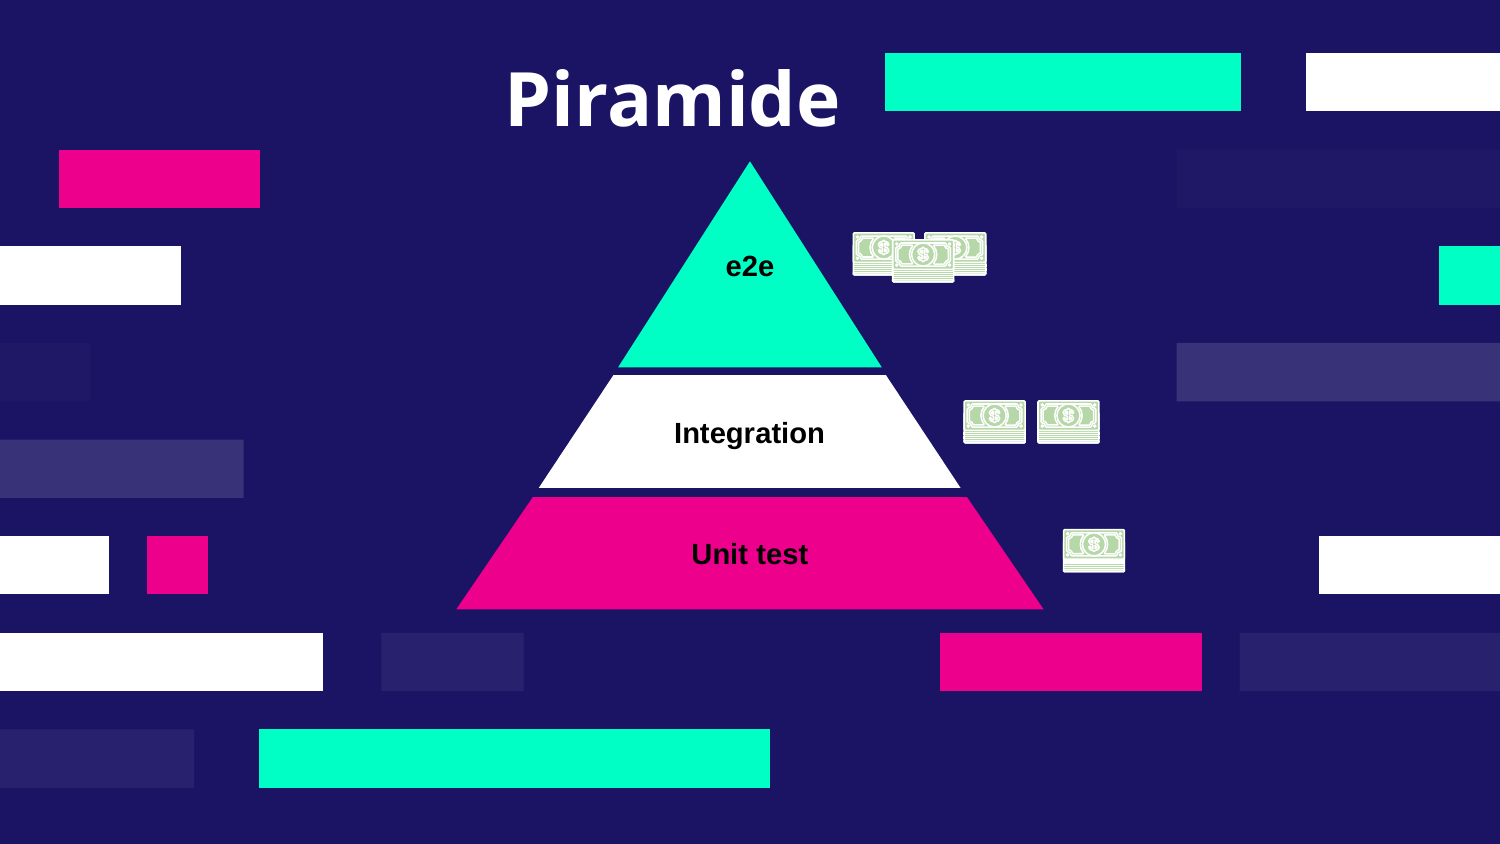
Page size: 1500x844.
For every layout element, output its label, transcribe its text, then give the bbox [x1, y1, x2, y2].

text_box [456, 161, 1044, 610]
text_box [924, 232, 987, 276]
title Piramide [142, 51, 1223, 162]
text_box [853, 232, 915, 276]
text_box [892, 239, 954, 283]
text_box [1037, 400, 1100, 444]
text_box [963, 400, 1026, 444]
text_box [1063, 529, 1125, 572]
